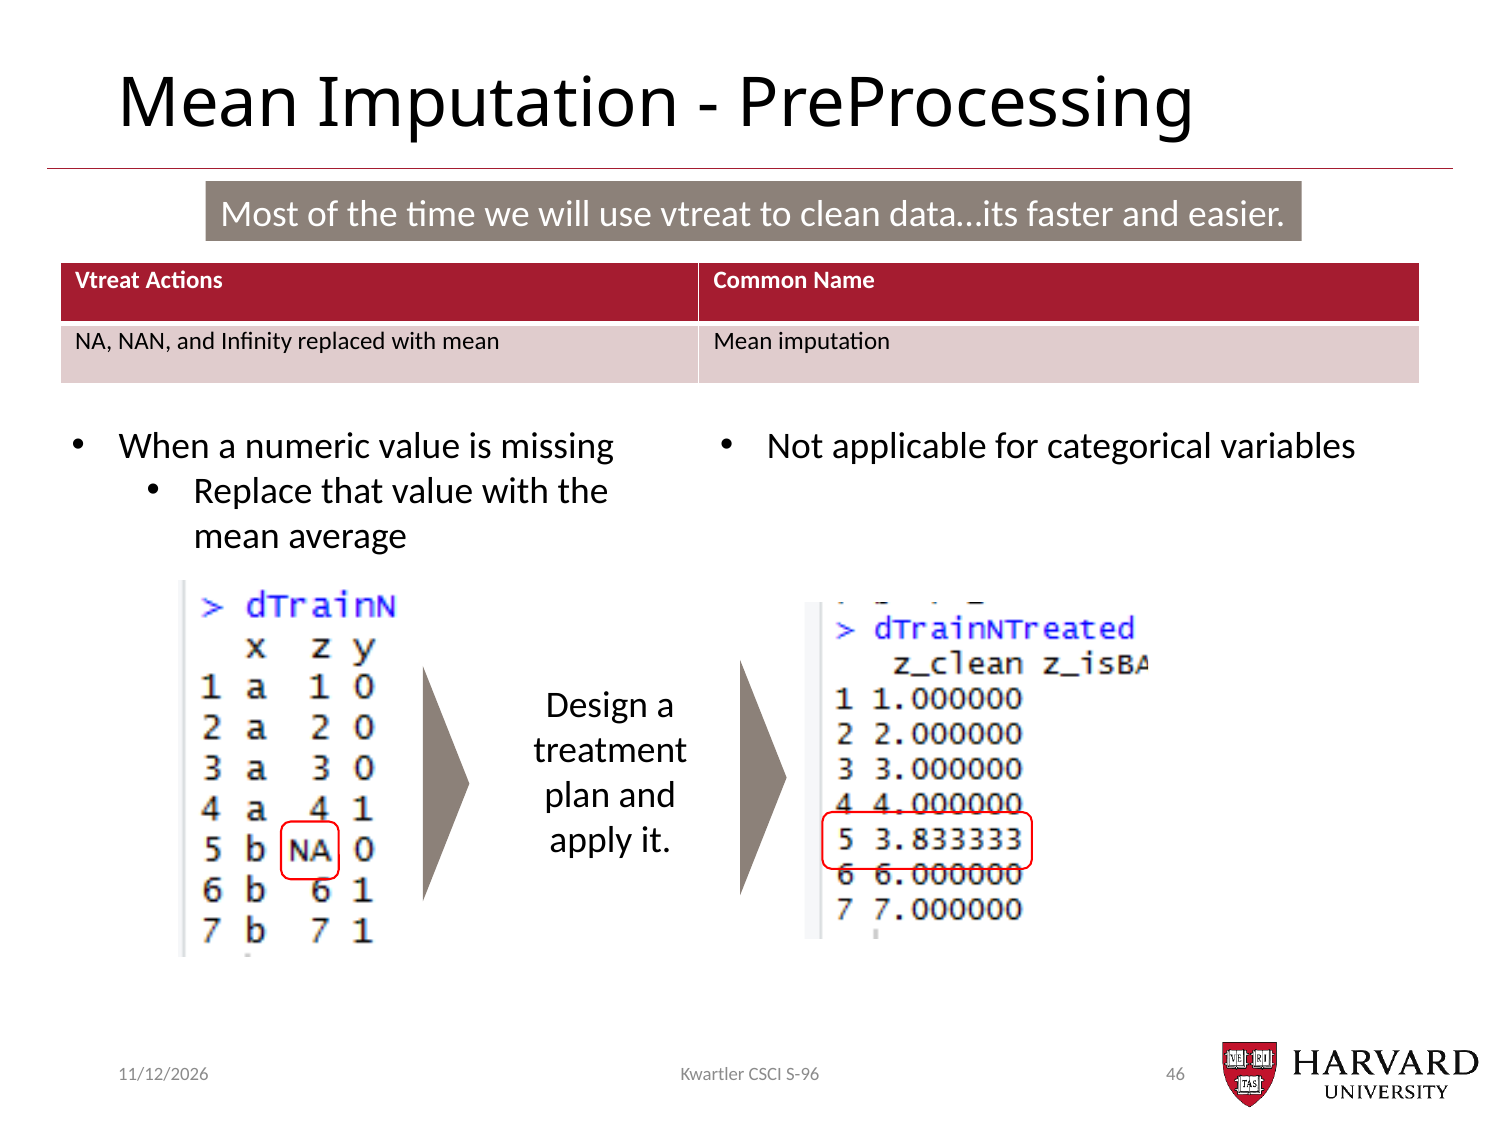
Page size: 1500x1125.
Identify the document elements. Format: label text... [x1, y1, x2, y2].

table_header Vtreat Actions [61, 263, 698, 321]
text_box [422, 665, 471, 902]
text_box When a numeric value is missing Replace that value with the mean average [56, 413, 688, 564]
picture [804, 602, 1149, 939]
picture [178, 580, 422, 957]
text_box Design a treatment plan and apply it. [488, 672, 732, 868]
table_header Common Name [699, 263, 1419, 321]
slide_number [103, 1042, 441, 1103]
table_cell NA, NAN, and Infinity replaced with mean [61, 326, 698, 383]
text_box [739, 659, 788, 896]
footer Kwartler CSCI S-96 [496, 1042, 1004, 1103]
text_box Not applicable for categorical variables [705, 413, 1420, 474]
table_cell Mean imputation [699, 326, 1419, 383]
slide_number 46 [1059, 1042, 1200, 1103]
title Mean Imputation - PreProcessing [103, 59, 1397, 157]
picture [1200, 1024, 1500, 1125]
text_box Most of the time we will use vtreat to clean data…its faster and easier. [205, 181, 1302, 241]
